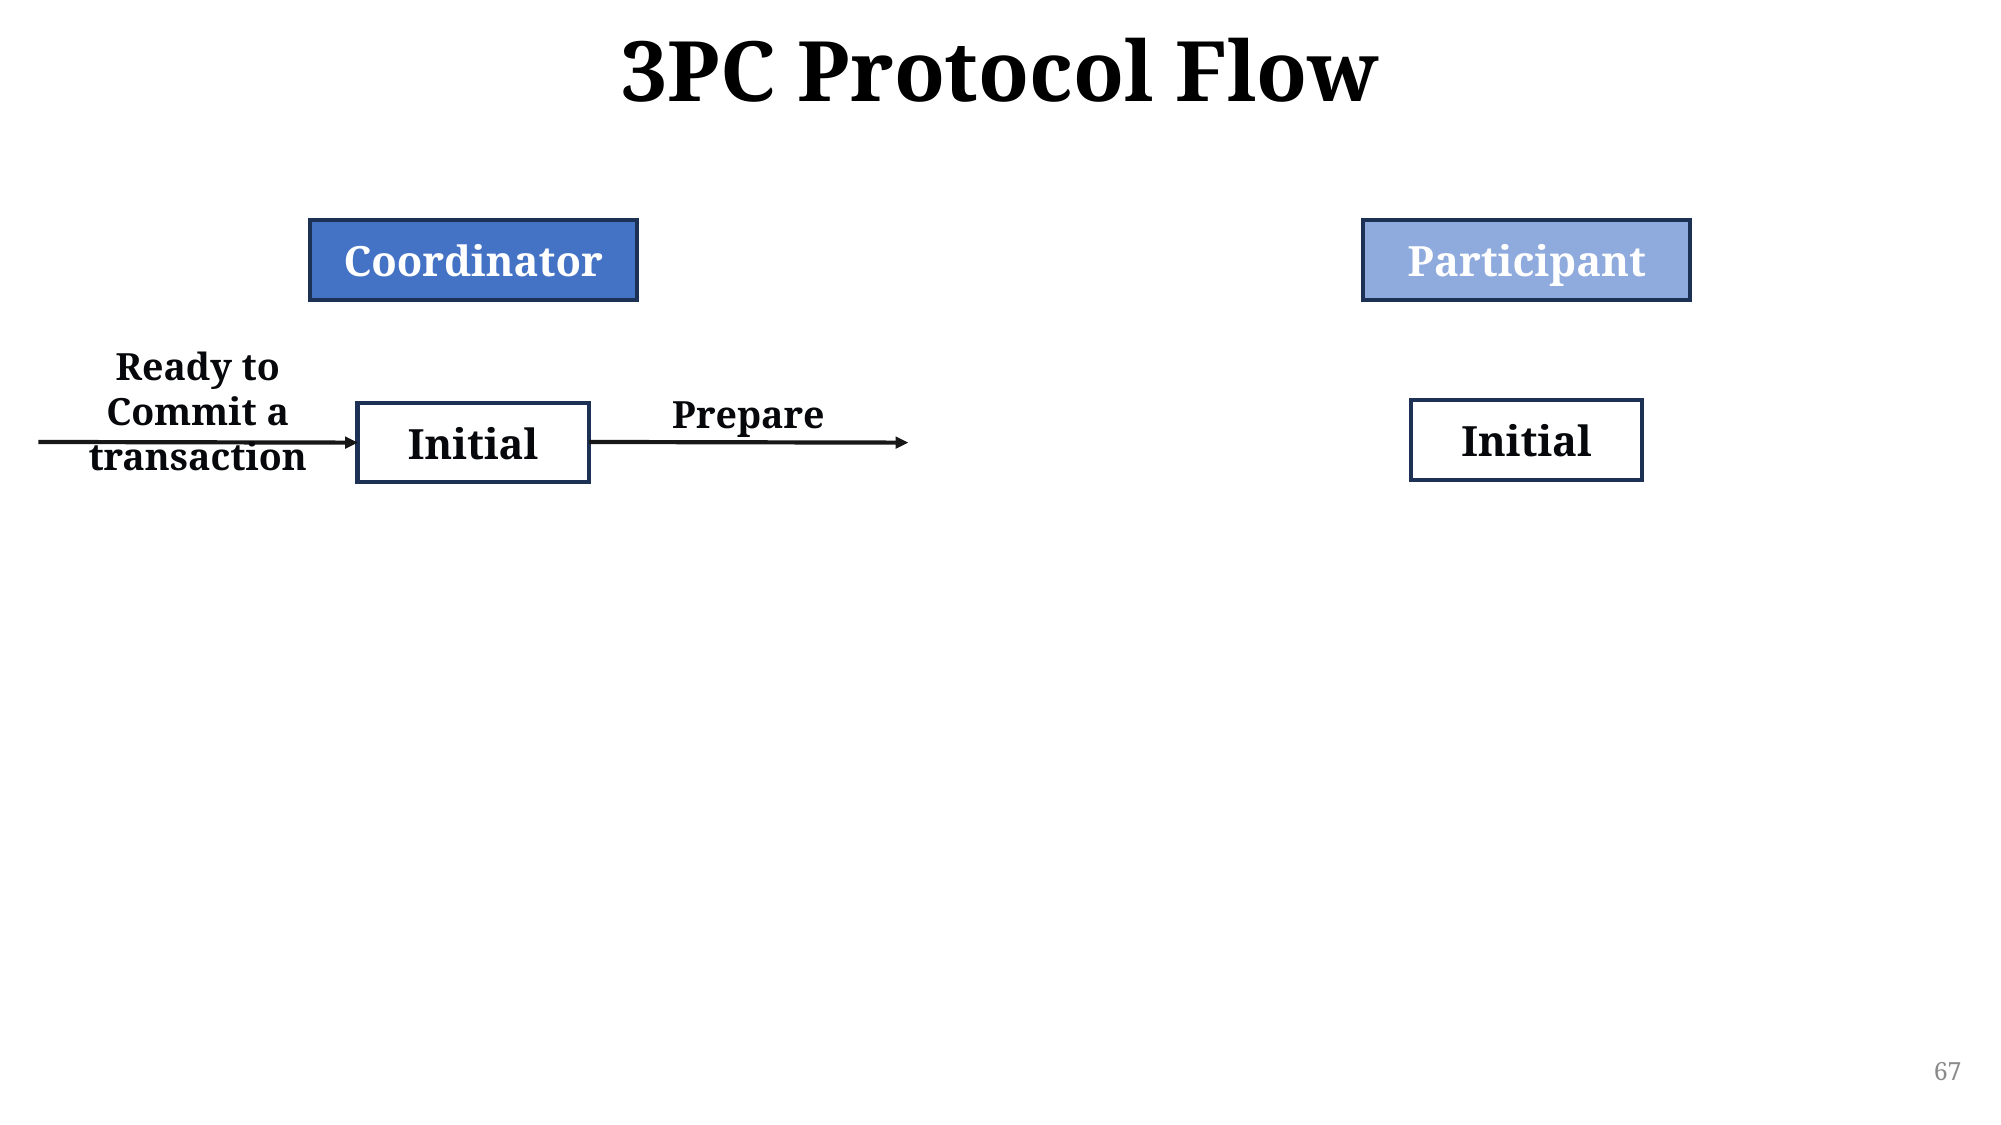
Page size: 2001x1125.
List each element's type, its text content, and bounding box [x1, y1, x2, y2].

text_box Ready to Commit a transaction [22, 335, 373, 486]
text_box Initial [1410, 399, 1643, 481]
text_box Prepare [573, 383, 924, 444]
title 3PC Protocol Flow [137, 0, 1863, 149]
text_box Coordinator [309, 219, 638, 301]
text_box Initial [373, 402, 590, 483]
slide_number 67 [1526, 1042, 1977, 1103]
text_box Participant [1362, 219, 1691, 301]
